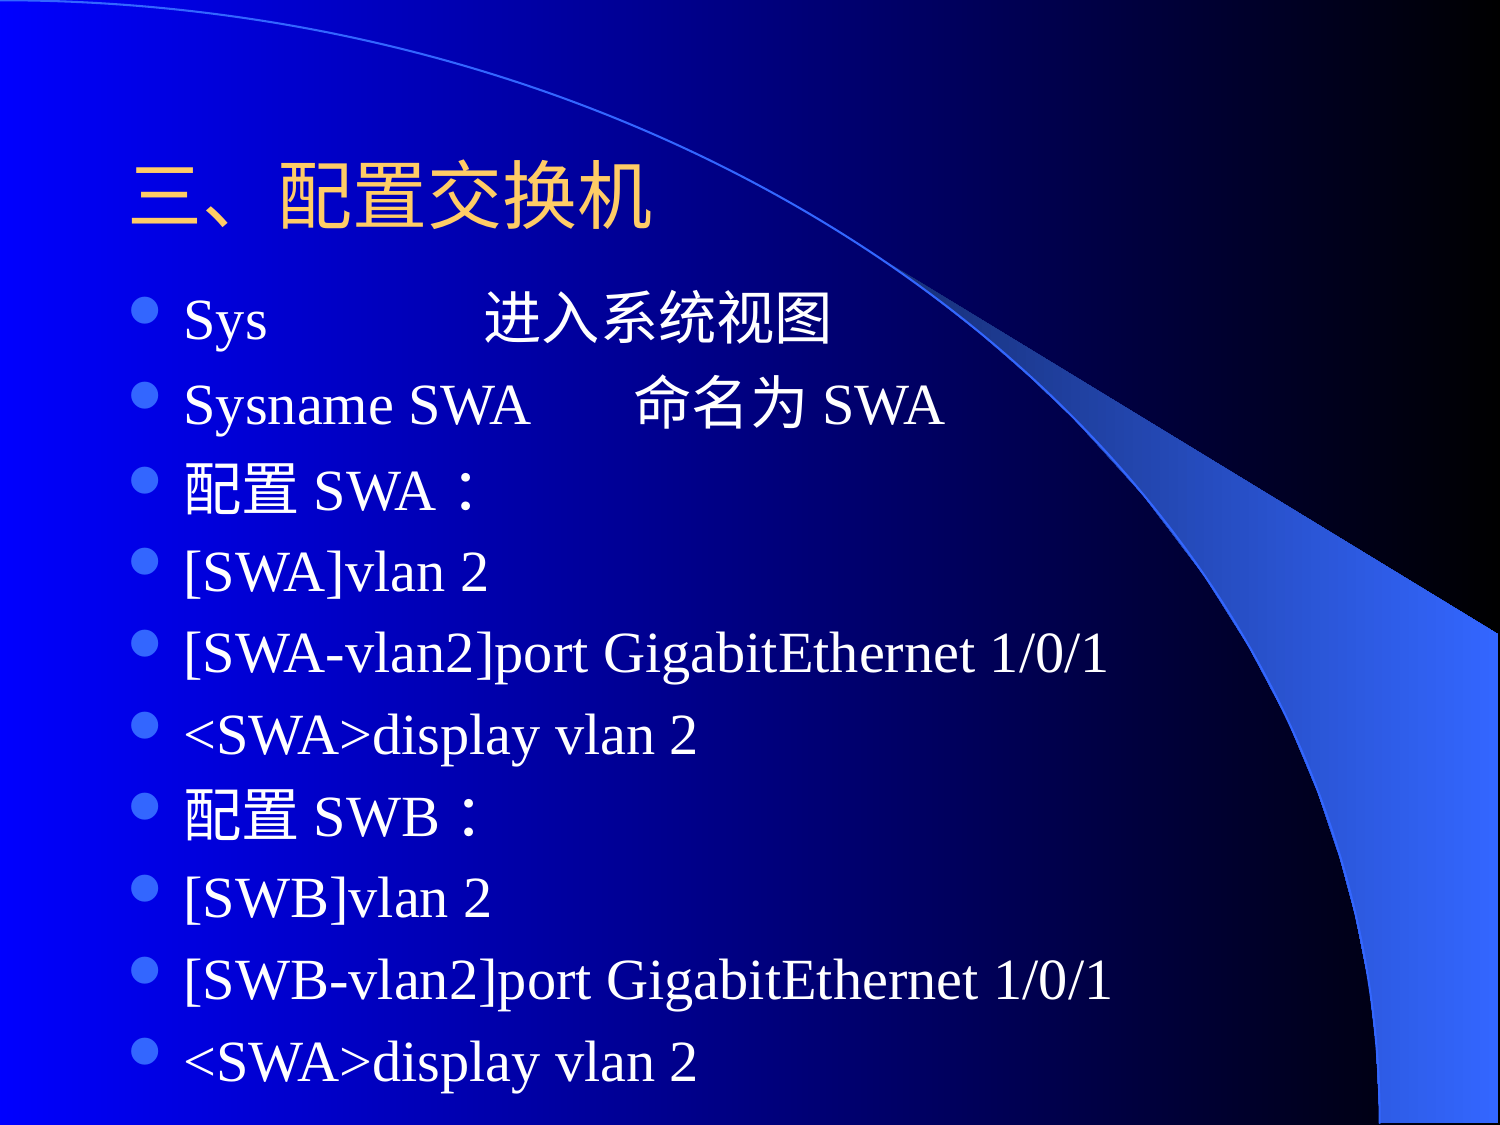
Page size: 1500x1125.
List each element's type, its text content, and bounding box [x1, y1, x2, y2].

list Sys 进入系统视图 Sysname SWA 命名为SWA 配置SWA： [SWA]vlan 2 [SWA-vlan2]port GigabitEthernet 1/0/1 <SWA>display vlan 2 配置SWB： [SWB]vlan 2 [SWB-vlan2]port GigabitEthernet 1/0/1 <SWA>display vlan 2 [112, 287, 1388, 1058]
title 三、配置交换机 [112, 99, 1388, 287]
